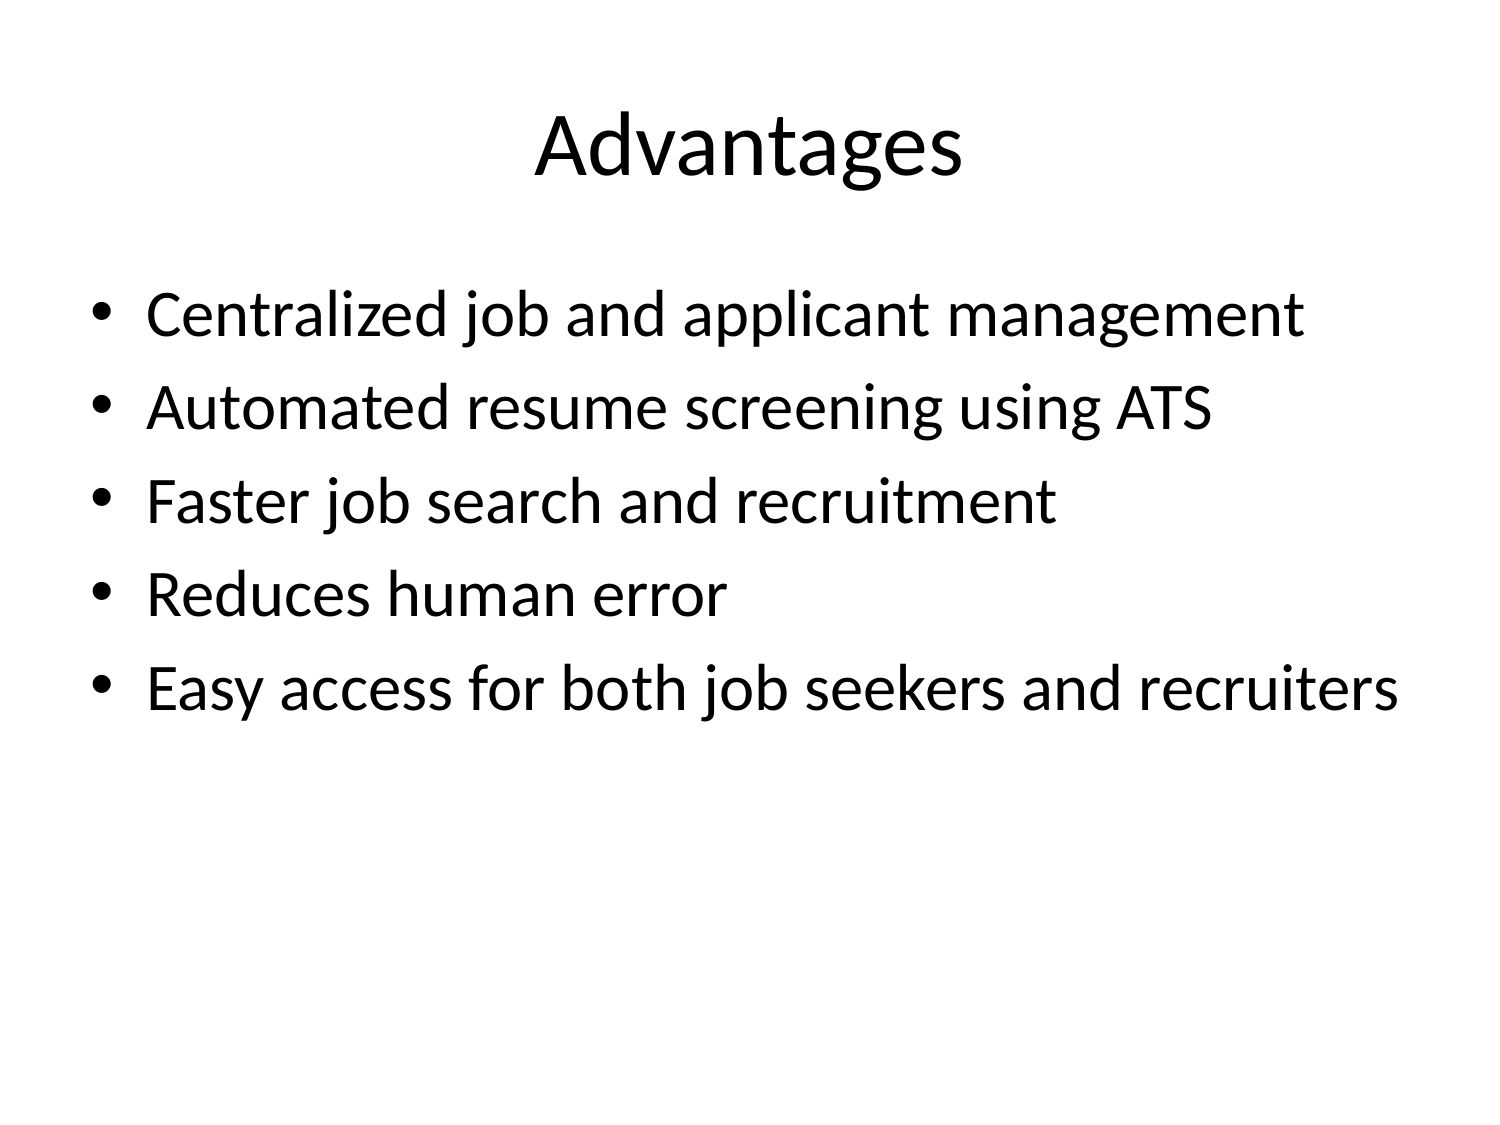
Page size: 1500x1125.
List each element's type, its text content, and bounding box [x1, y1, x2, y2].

title Advantages [75, 45, 1425, 233]
list Centralized job and applicant management Automated resume screening using ATS Faster job search and recruitment Reduces human error Easy access for both job seekers and recruiters [75, 262, 1425, 1005]
